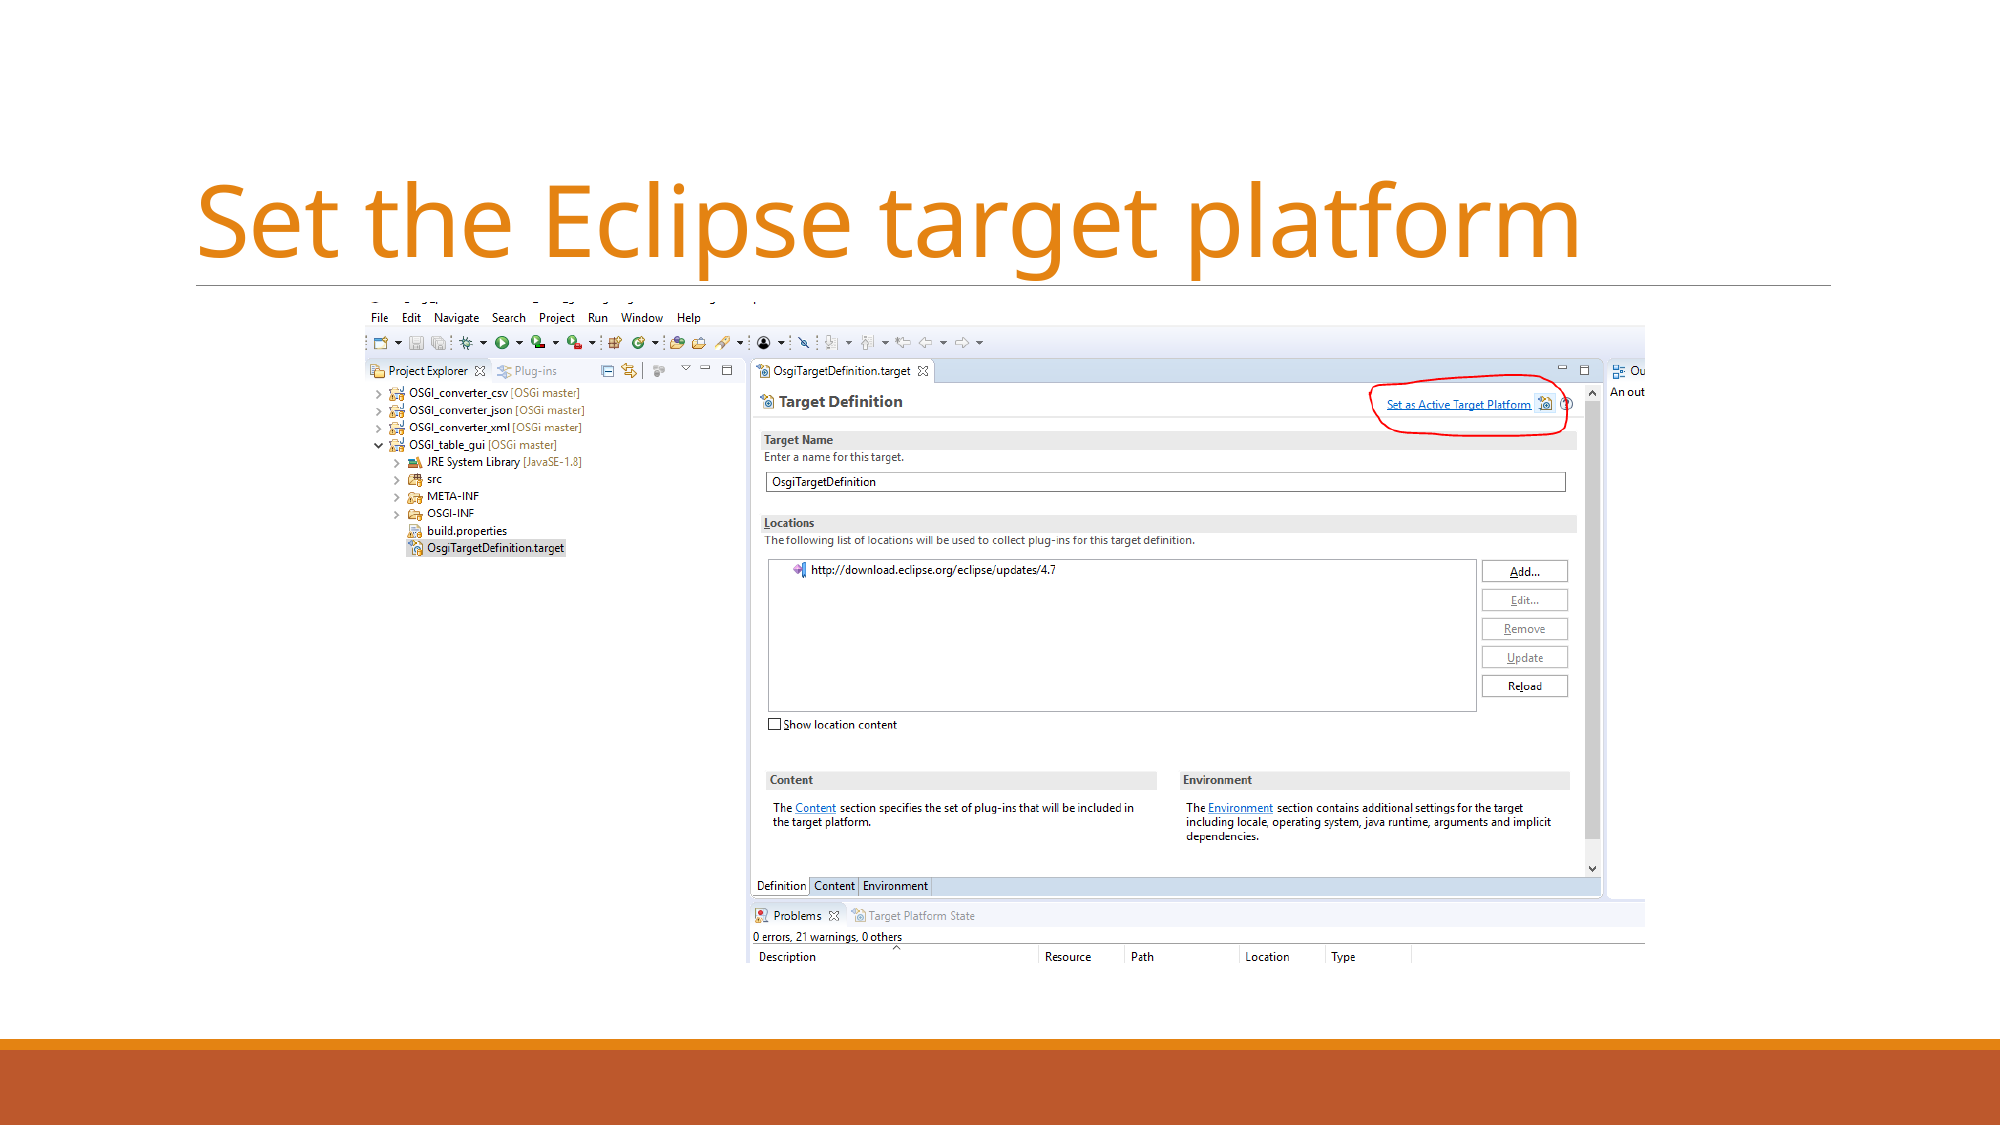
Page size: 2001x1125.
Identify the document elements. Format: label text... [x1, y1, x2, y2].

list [364, 302, 1645, 964]
title Set the Eclipse target platform [180, 47, 1830, 285]
